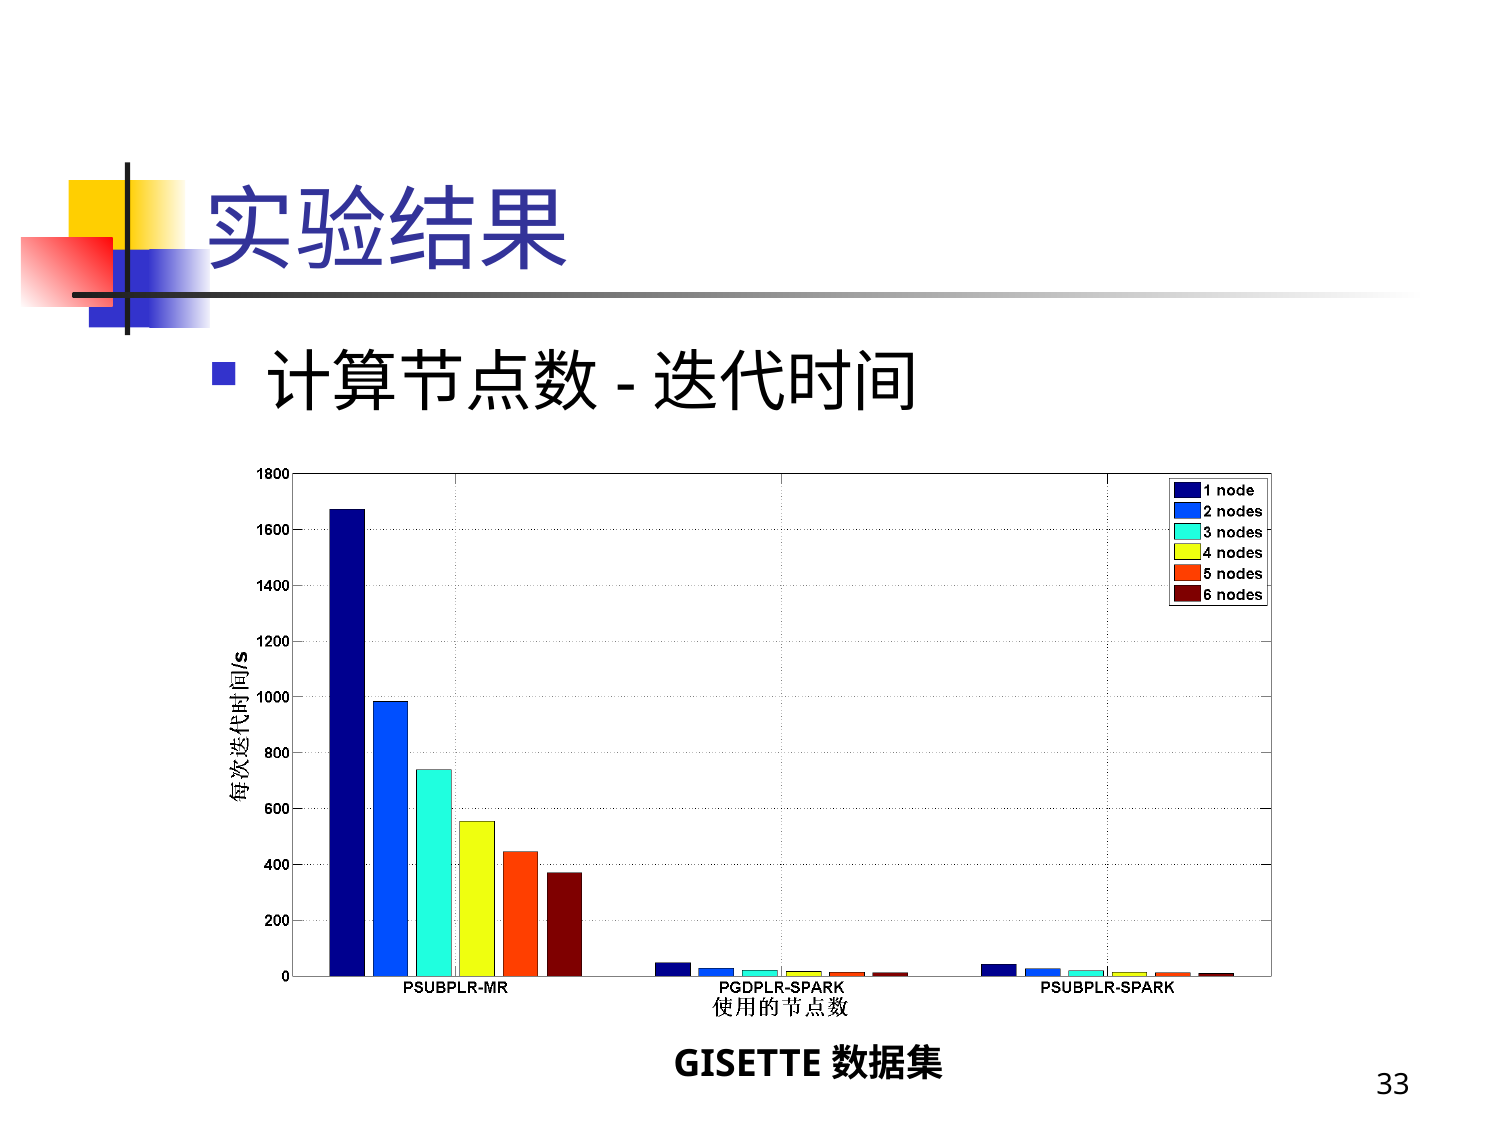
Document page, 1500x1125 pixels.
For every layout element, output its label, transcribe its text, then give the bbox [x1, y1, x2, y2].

list 计算节点数-迭代时间 [193, 330, 1470, 1007]
text_box GISETTE数据集 [597, 1050, 1020, 1091]
slide_number 33 [1112, 1037, 1426, 1113]
picture [128, 427, 1390, 1044]
title 实验结果 [188, 101, 1468, 289]
